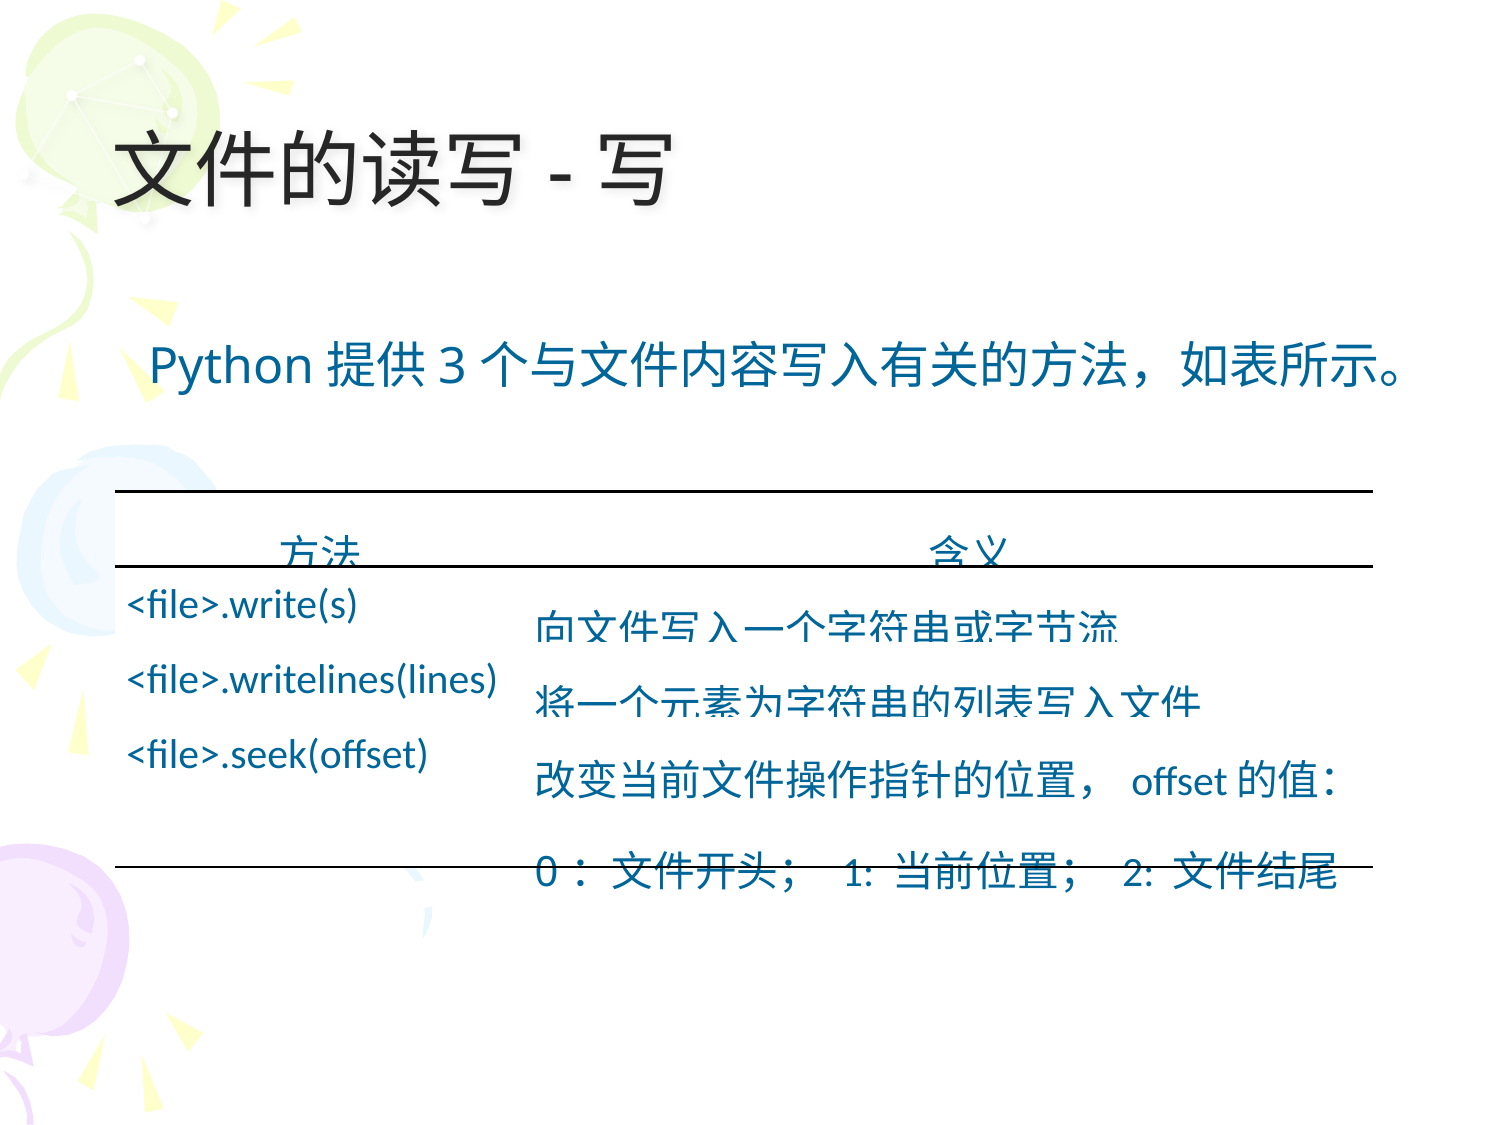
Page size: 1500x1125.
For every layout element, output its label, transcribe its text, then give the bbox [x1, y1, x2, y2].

table_cell <file>.writelines(lines) [115, 642, 523, 717]
table_cell <file>.seek(offset) [115, 717, 523, 866]
table_cell 改变当前文件操作指针的位置，offset的值： 0：文件开头； 1: 当前位置； 2: 文件结尾 [523, 717, 1373, 866]
text_box 文件的读写-写 [215, 109, 693, 225]
picture [8, 39, 211, 242]
table_header 方法 [115, 493, 523, 565]
table_cell 将一个元素为字符串的列表写入文件 [523, 642, 1373, 717]
table_header 含义 [523, 493, 1373, 565]
table_cell <file>.write(s) [115, 568, 523, 642]
text_box Python提供3个与文件内容写入有关的方法，如表所示。 [90, 295, 1500, 401]
table_cell 向文件写入一个字符串或字节流 [523, 568, 1373, 642]
